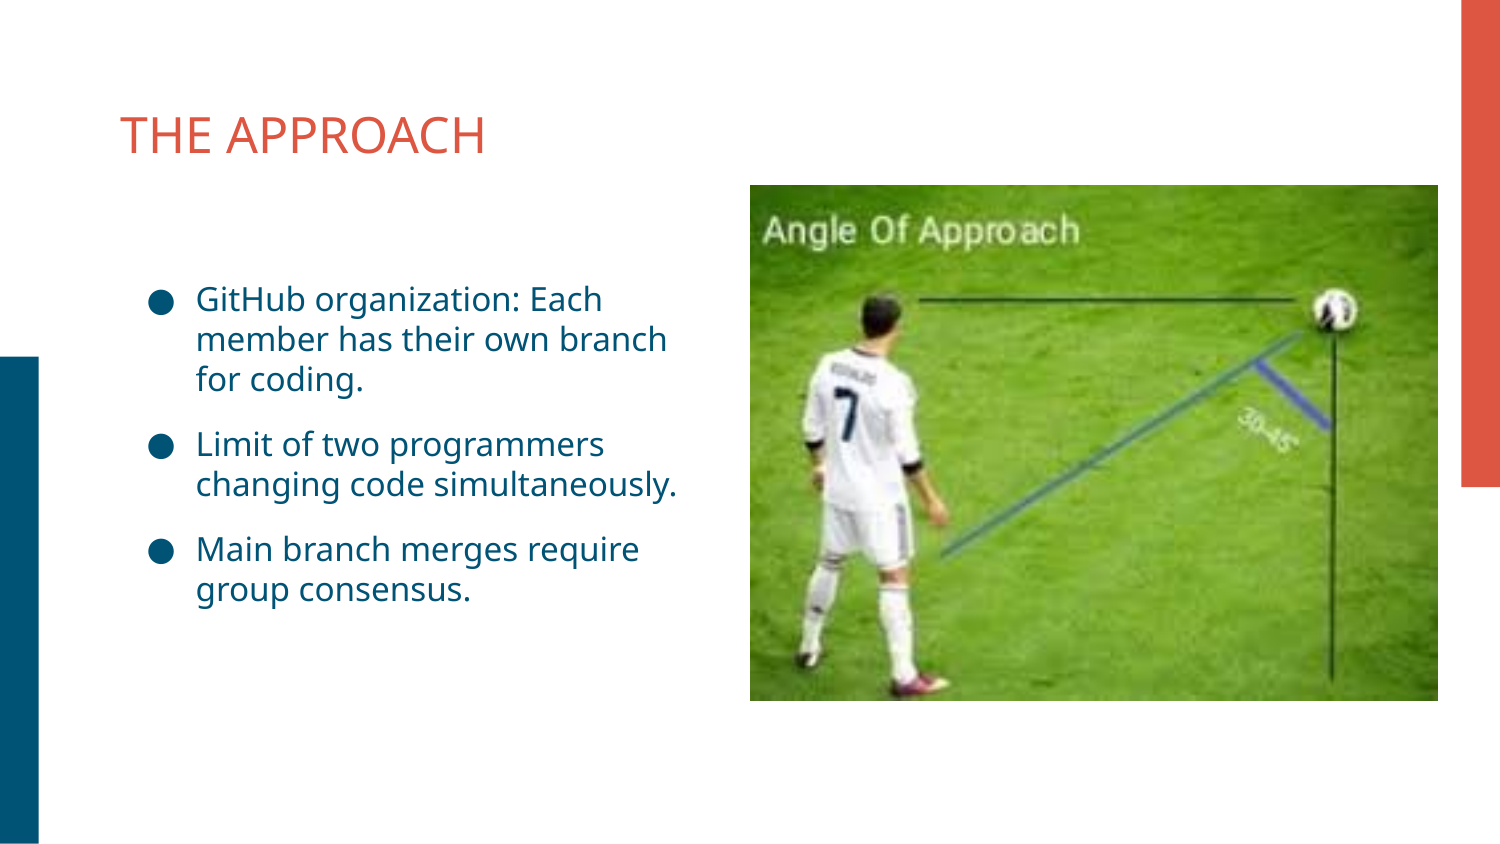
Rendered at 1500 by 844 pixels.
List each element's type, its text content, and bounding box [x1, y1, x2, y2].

list GitHub organization: Each member has their own branch for coding. Limit of two programmers changing code simultaneously. Main branch merges require group consensus. [105, 238, 728, 649]
picture [749, 185, 1438, 701]
title THE APPROACH [105, 101, 1429, 166]
